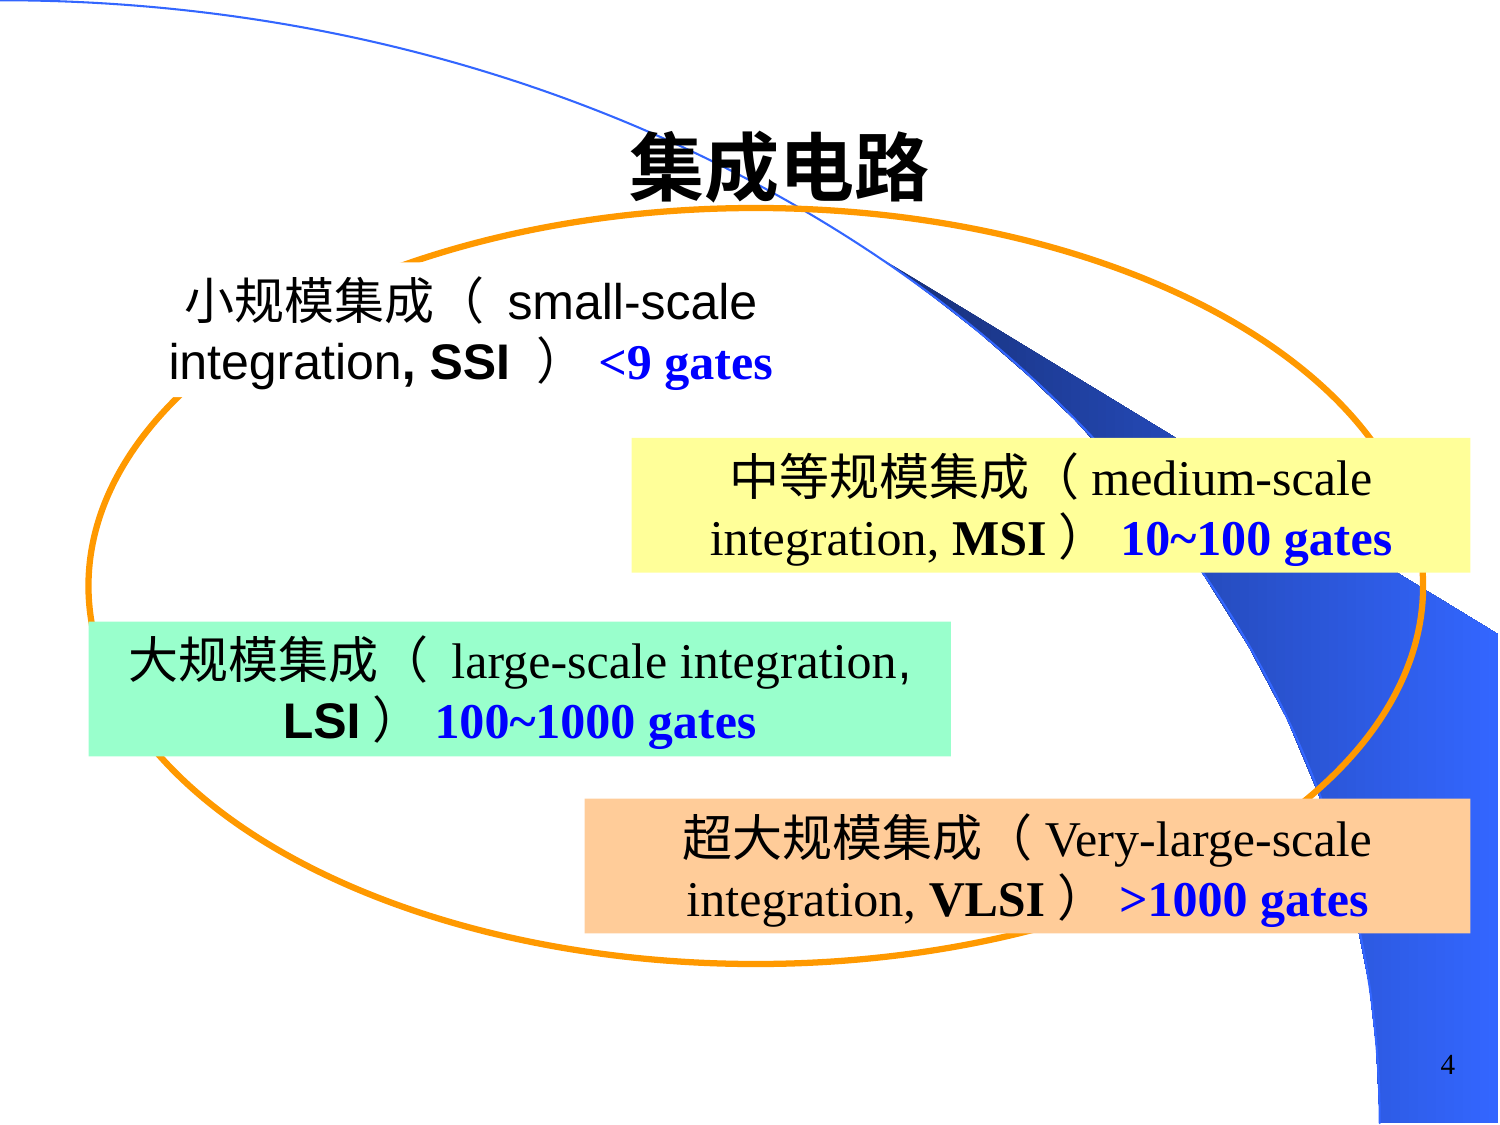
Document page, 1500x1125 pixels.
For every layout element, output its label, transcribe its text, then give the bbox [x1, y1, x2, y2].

text_box 小规模集成（ small-scale integration, SSI ）<9 gates [75, 262, 867, 398]
text_box 集成电路 [360, 113, 1199, 218]
text_box [88, 218, 1424, 965]
slide_number 4 [1157, 1024, 1471, 1101]
text_box 大规模集成（ large-scale integration, LSI）100~1000 gates [88, 621, 951, 757]
text_box 超大规模集成（Very-large-scale integration, VLSI）>1000 gates [584, 798, 1471, 934]
text_box 中等规模集成（medium-scale integration, MSI）10~100 gates [631, 437, 1471, 573]
